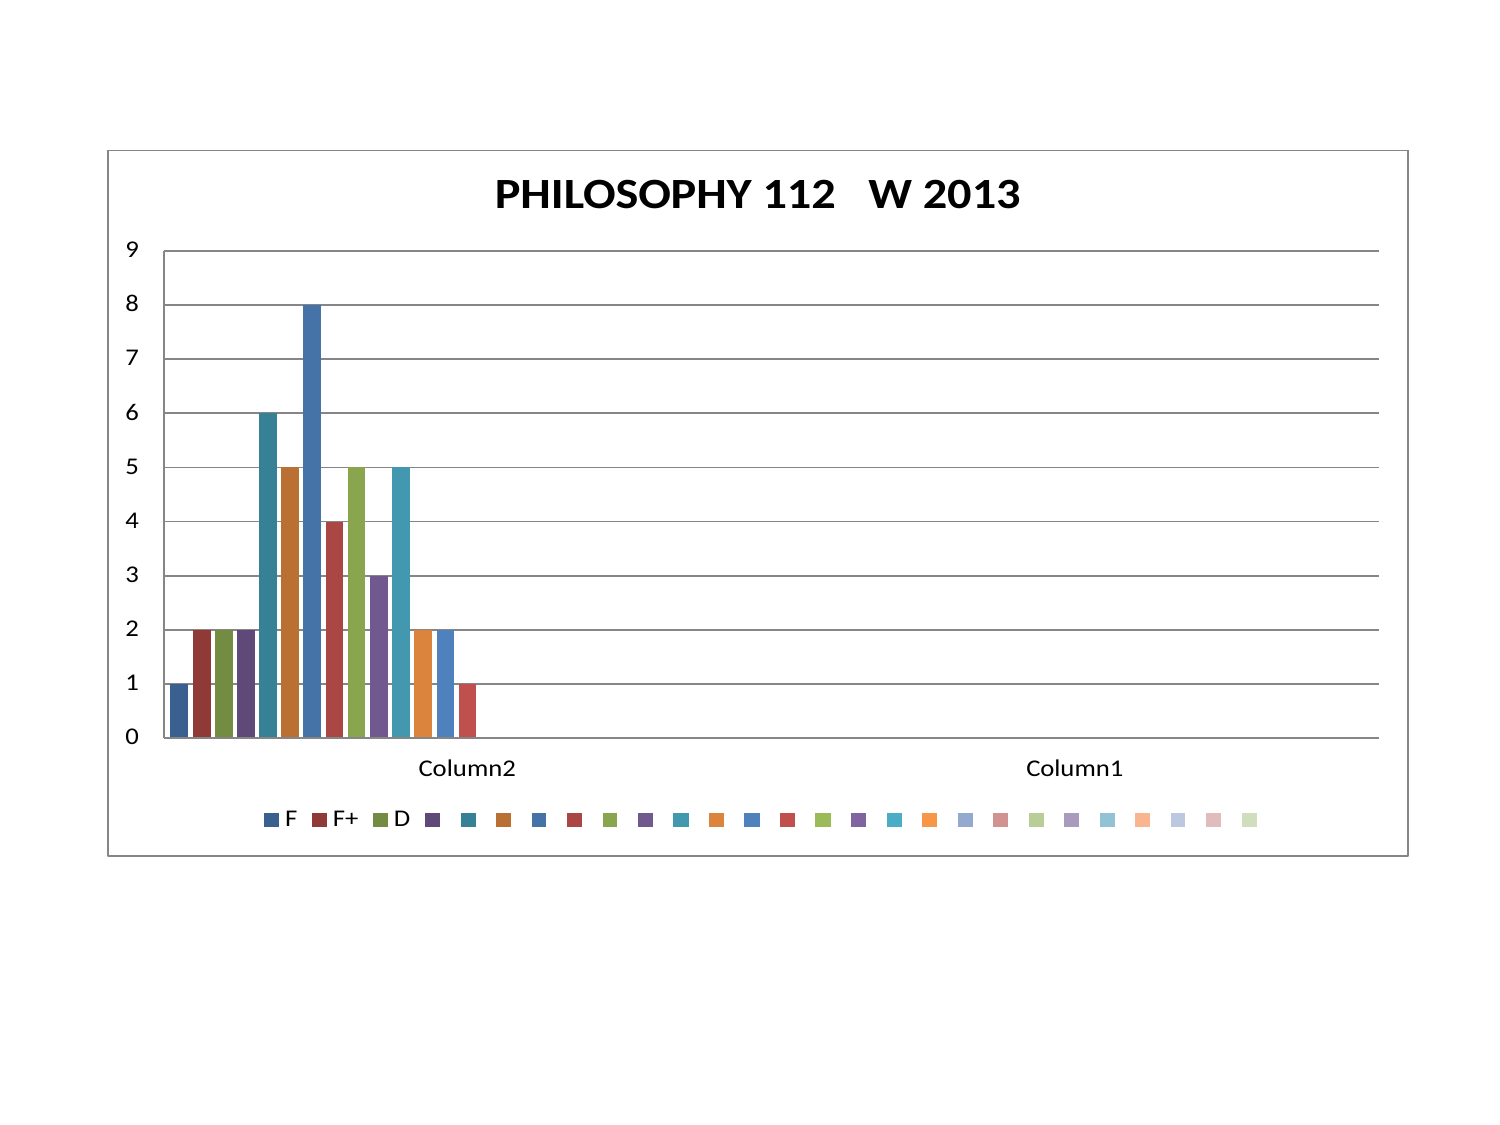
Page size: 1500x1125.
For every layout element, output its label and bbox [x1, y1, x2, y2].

text_box [99, 149, 1413, 880]
